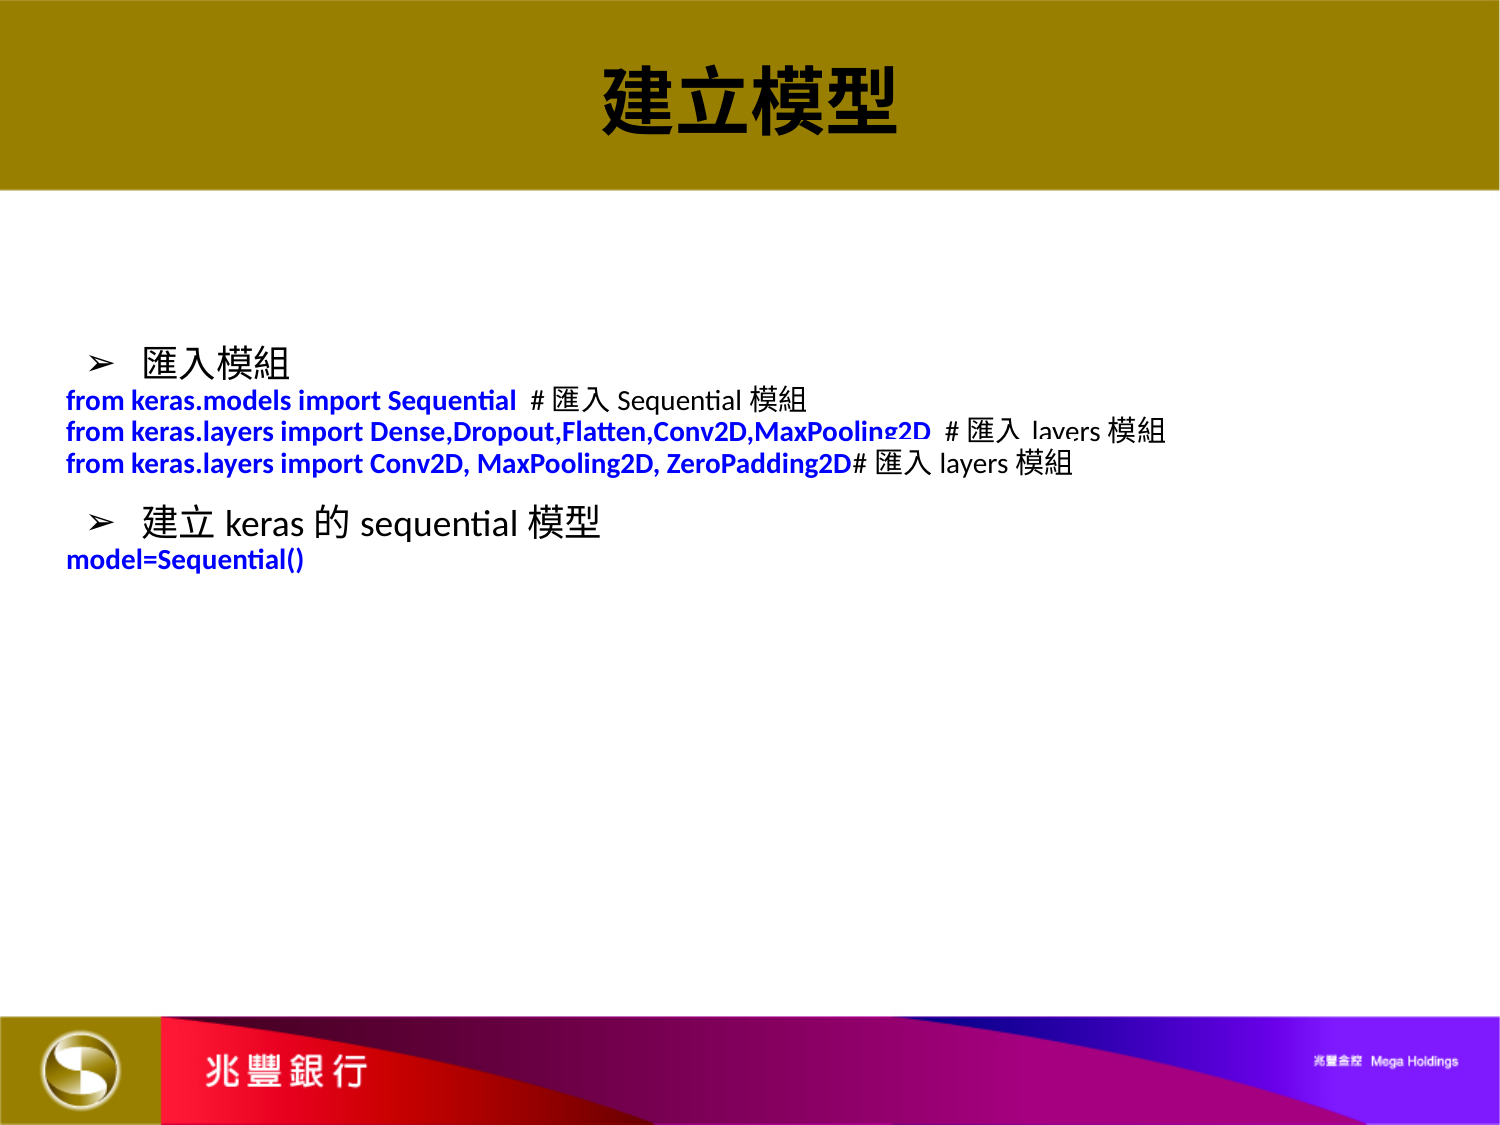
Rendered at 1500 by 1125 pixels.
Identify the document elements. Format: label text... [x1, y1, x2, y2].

title 建立模型 [51, 49, 1449, 144]
picture [0, 0, 1500, 1125]
list 匯入模組 from keras.models import Sequential #匯入Sequential模組 from keras.layers import Dense,Dropout,Flatten,Conv2D,MaxPooling2D #匯入layers模組 from keras.layers import Conv2D, MaxPooling2D, ZeroPadding2D#匯入layers模組 建立keras的sequential模型 model=Sequential() [51, 329, 1449, 929]
